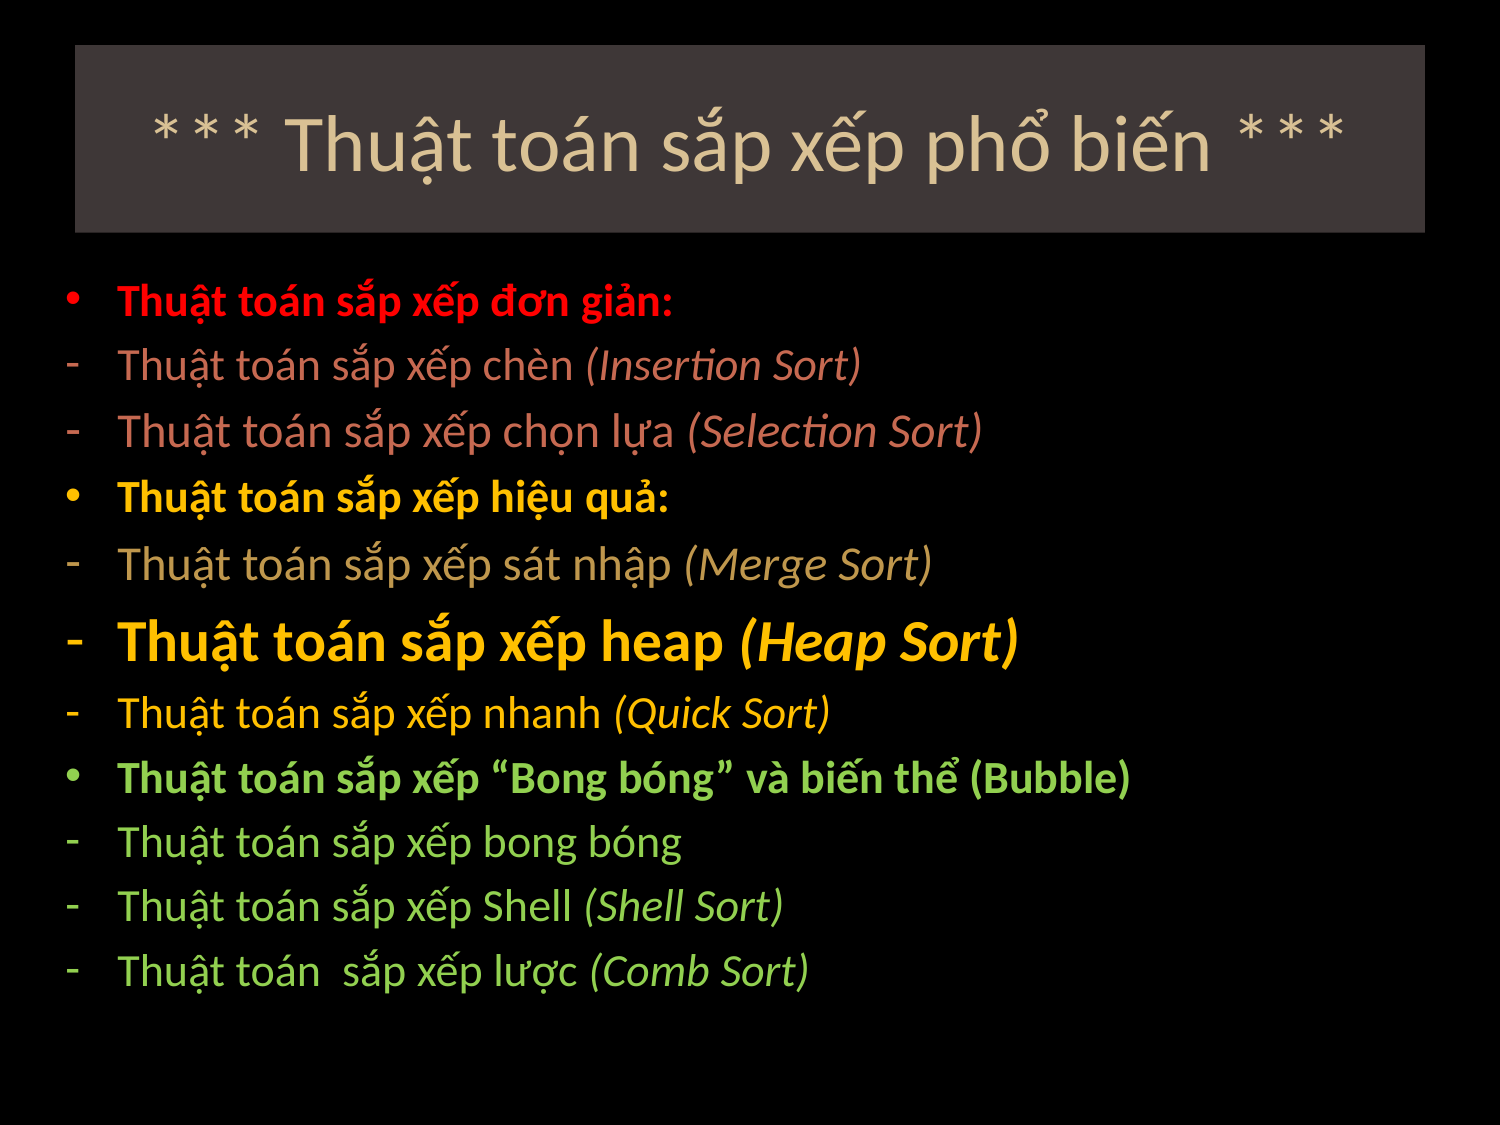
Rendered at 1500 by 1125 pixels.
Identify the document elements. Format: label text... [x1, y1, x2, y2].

title *** Thuật toán sắp xếp phổ biến *** [75, 45, 1425, 233]
list Thuật toán sắp xếp đơn giản: Thuật toán sắp xếp chèn (Insertion Sort) Thuật toán sắp xếp chọn lựa (Selection Sort) Thuật toán sắp xếp hiệu quả: Thuật toán sắp xếp sát nhập (Merge Sort) Thuật toán sắp xếp heap (Heap Sort) Thuật toán sắp xếp nhanh (Quick Sort) Thuật toán sắp xếp “Bong bóng” và biến thể (Bubble) Thuật toán sắp xếp bong bóng Thuật toán sắp xếp Shell (Shell Sort) Thuật toán sắp xếp lược (Comb Sort) [50, 262, 1475, 1005]
